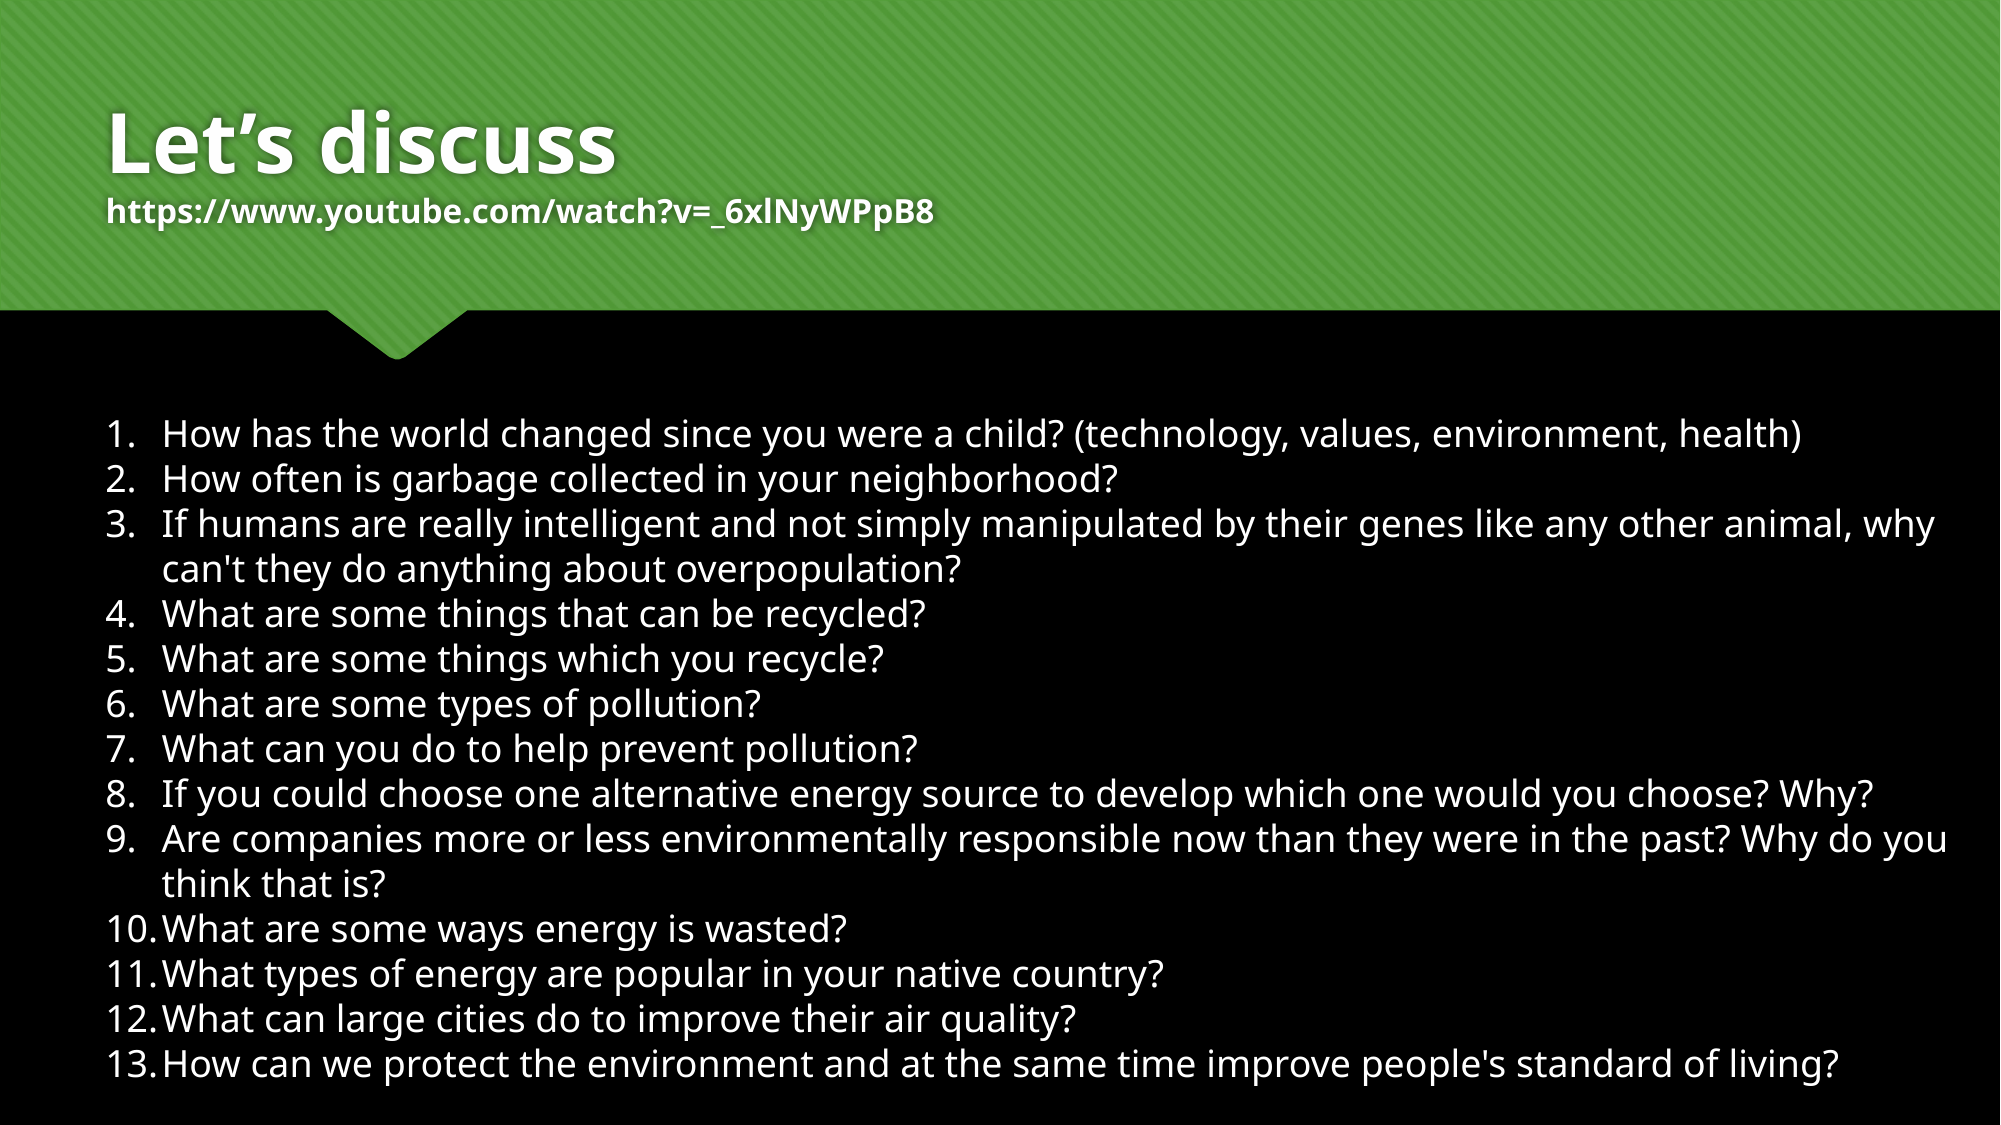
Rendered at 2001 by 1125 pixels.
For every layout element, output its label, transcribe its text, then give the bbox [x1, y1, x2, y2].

title Let’s discuss https://www.youtube.com/watch?v=_6xlNyWPpB8 [90, 78, 1825, 238]
text_box How has the world changed since you were a child? (technology, values, environment, health) How often is garbage collected in your neighborhood? If humans are really intelligent and not simply manipulated by their genes like any other animal, why can't they do anything about overpopulation? What are some things that can be recycled? What are some things which you recycle? What are some types of pollution? What can you do to help prevent pollution? If you could choose one alternative energy source to develop which one would you choose? Why? Are companies more or less environmentally responsible now than they were in the past? Why do you think that is? What are some ways energy is wasted? What types of energy are popular in your native country? What can large cities do to improve their air quality? How can we protect the environment and at the same time improve people's standard of living? [90, 402, 1973, 1125]
